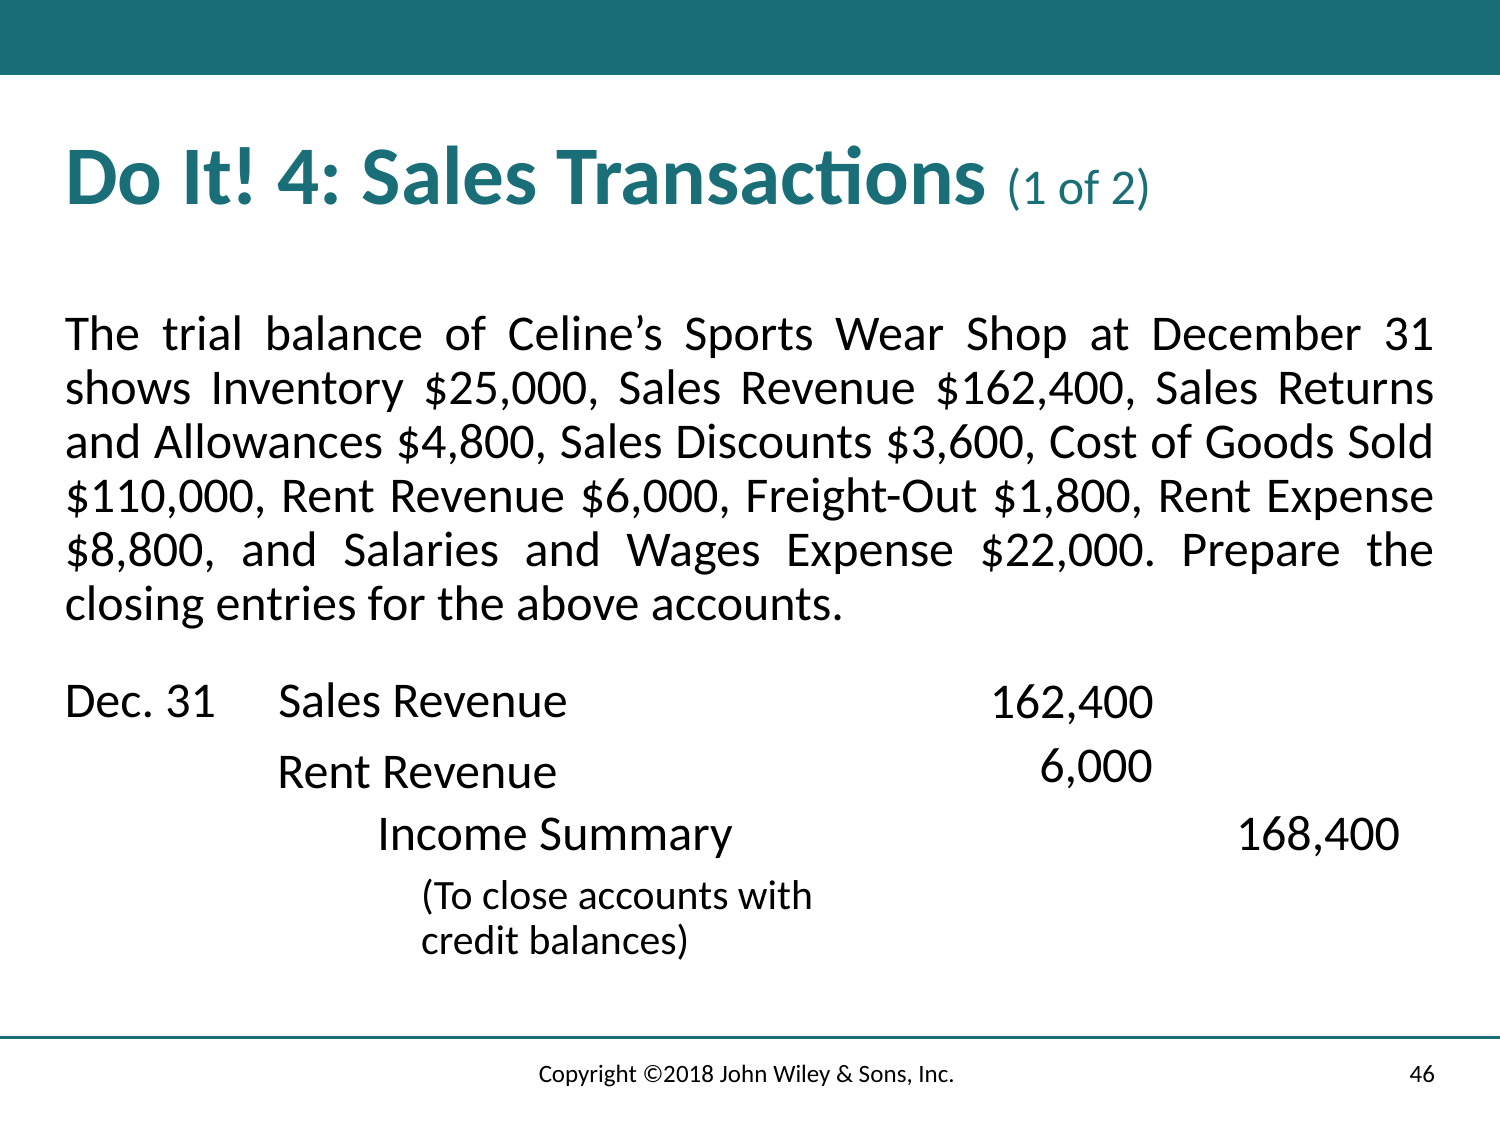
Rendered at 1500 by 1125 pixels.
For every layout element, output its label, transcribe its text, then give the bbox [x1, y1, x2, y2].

slide_number 46 [1059, 1042, 1450, 1103]
footer Copyright ©2018 John Wiley & Sons, Inc. [496, 1042, 1004, 1103]
list The trial balance of Celine’s Sports Wear Shop at December 31 shows Inventory $25,000, Sales Revenue $162,400, Sales Returns and Allowances $4,800, Sales Discounts $3,600, Cost of Goods Sold $110,000, Rent Revenue $6,000, Freight-Out $1,800, Rent Expense $8,800, and Salaries and Wages Expense $22,000. Prepare the closing entries for the above accounts. [50, 299, 1450, 640]
list 168,400 [1221, 800, 1421, 860]
list 6,000 [1024, 725, 1174, 791]
list Income Summary (To close accounts with credit balances) [362, 800, 913, 973]
list 162,400 [975, 668, 1174, 729]
list Dec. 31 [50, 667, 238, 732]
list Sales Revenue [263, 667, 588, 728]
title Do It! 4: Sales Transactions (1 of 2) [50, 125, 1450, 242]
list Rent Revenue [262, 737, 575, 798]
